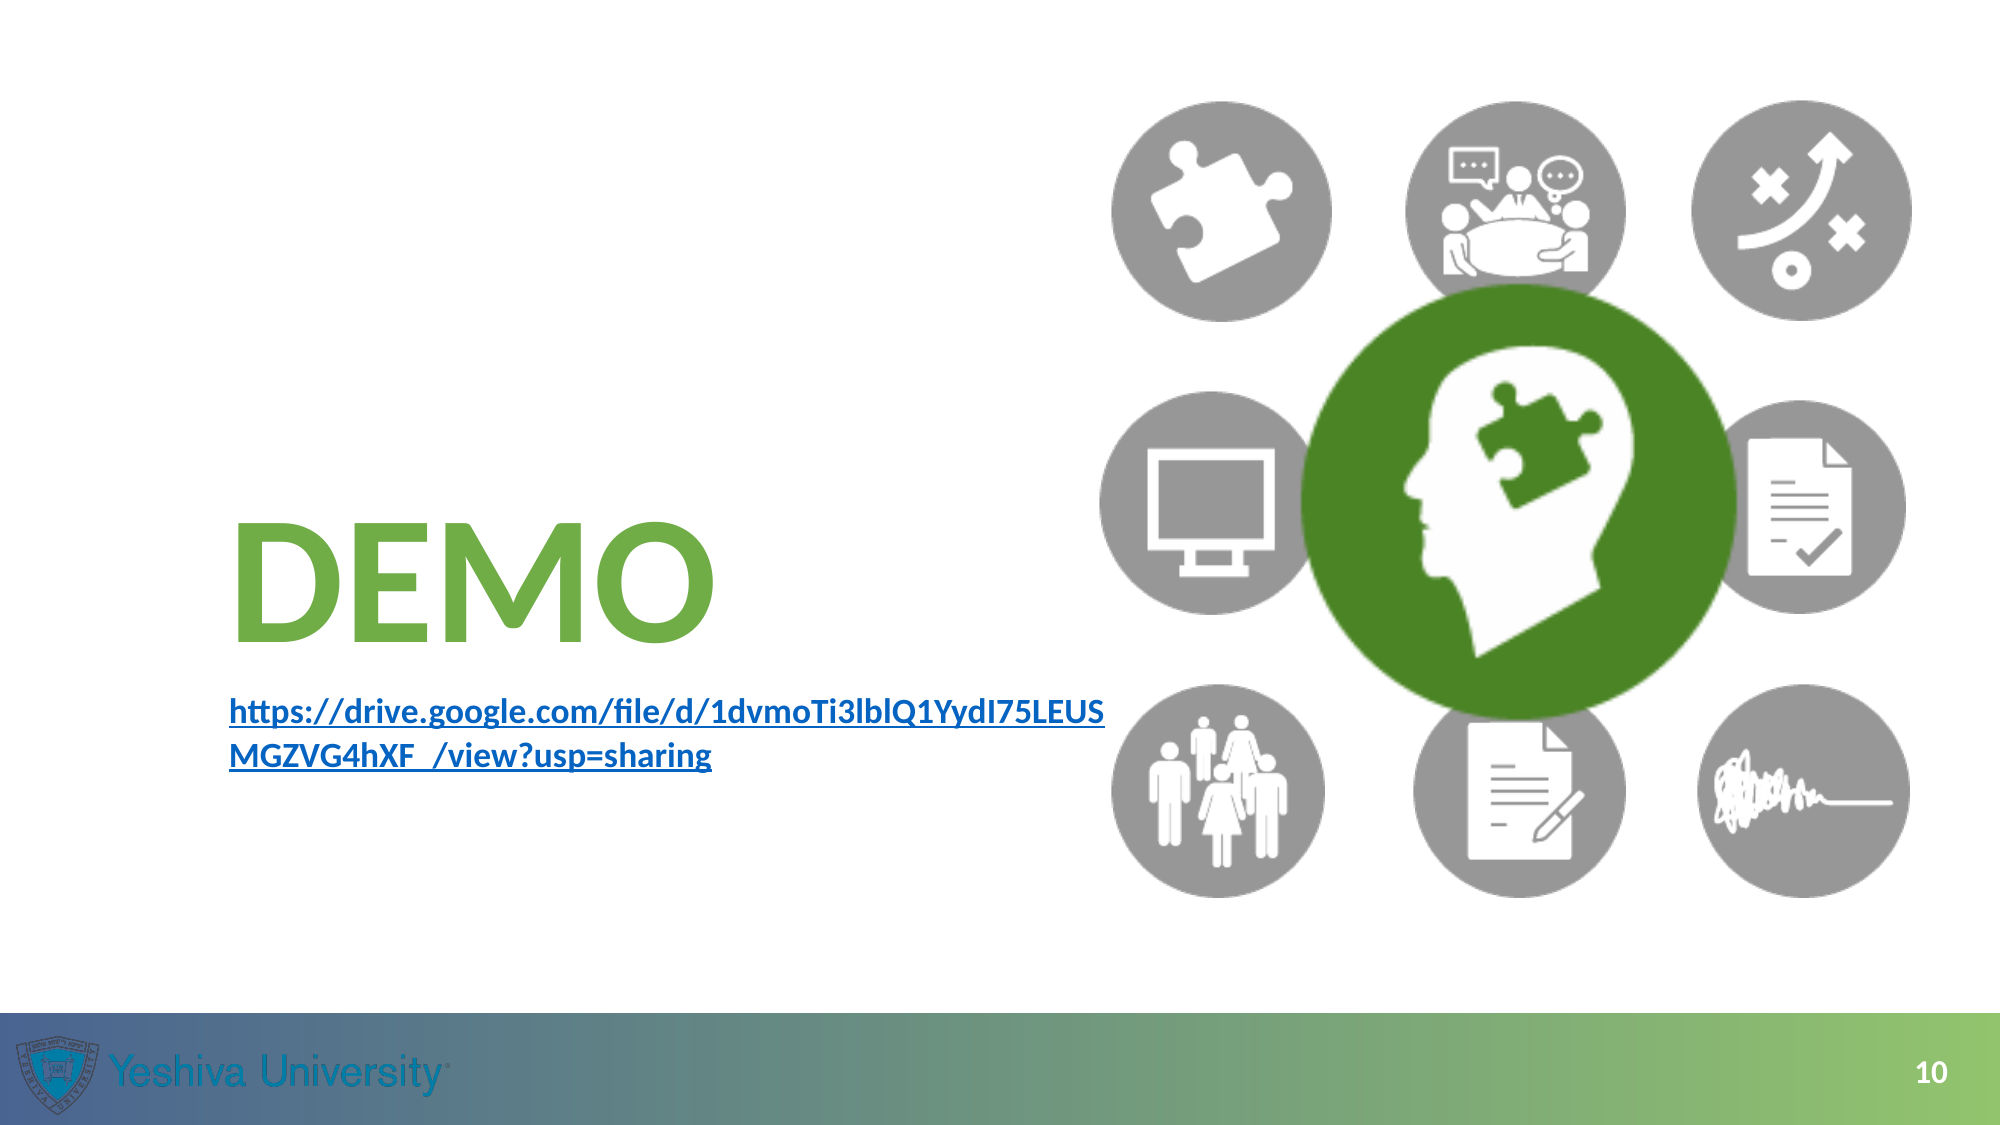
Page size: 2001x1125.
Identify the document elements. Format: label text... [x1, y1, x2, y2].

picture [16, 1036, 450, 1115]
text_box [1097, 98, 1915, 901]
text_box DEMO https://drive.google.com/file/d/1dvmoTi3lblQ1YydI75LEUSMGZVG4hXF_/view?usp=sharing [213, 380, 1092, 765]
